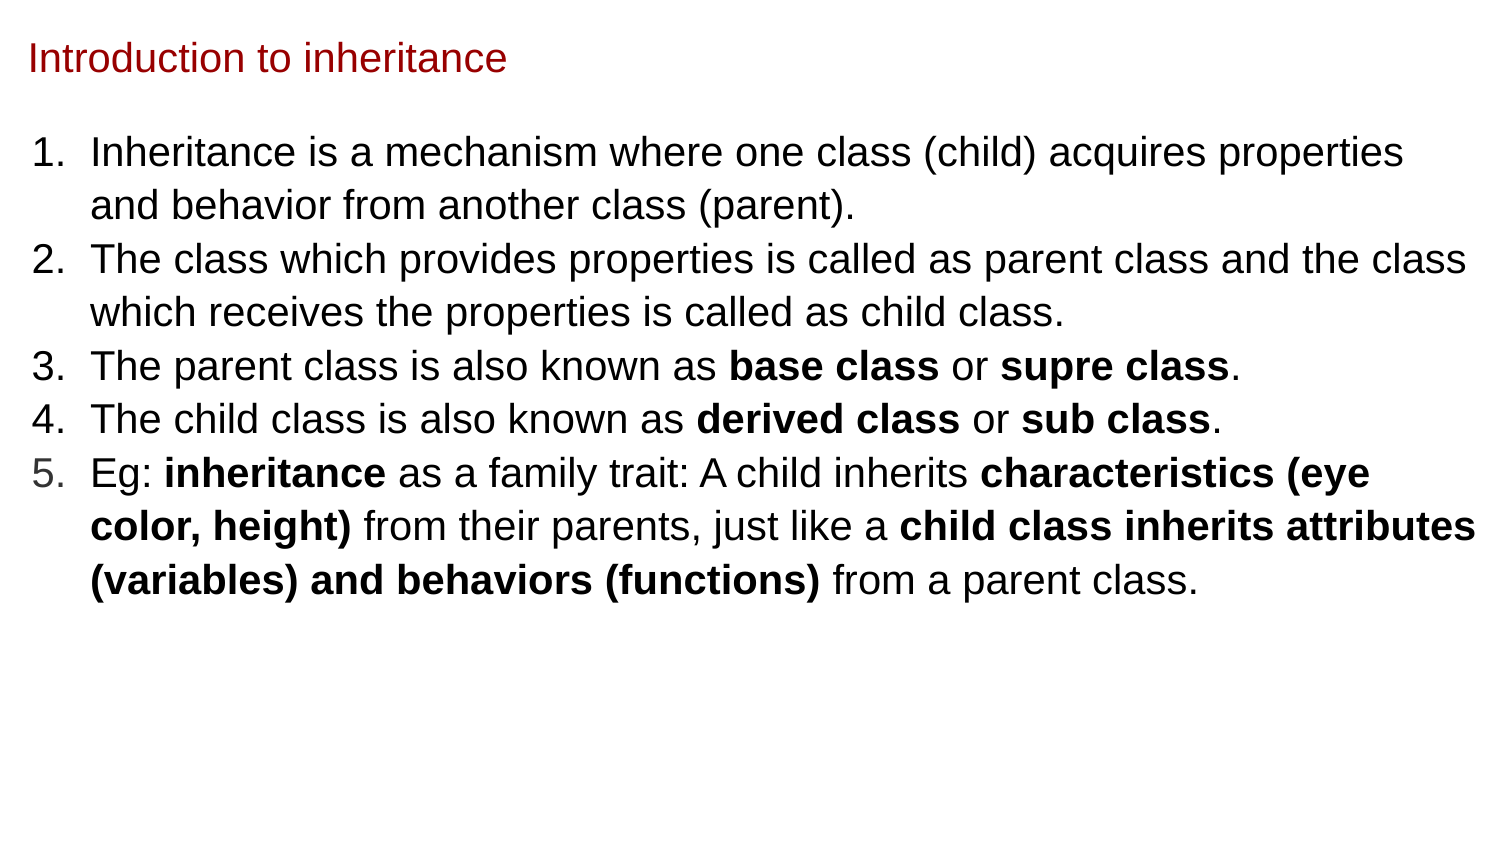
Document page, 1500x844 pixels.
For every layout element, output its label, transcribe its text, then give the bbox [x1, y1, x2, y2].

title Introduction to inheritance [12, 12, 1489, 106]
list Inheritance is a mechanism where one class (child) acquires properties and behavior from another class (parent). The class which provides properties is called as parent class and the class which receives the properties is called as child class. The parent class is also known as base class or supre class. The child class is also known as derived class or sub class. Eg: inheritance as a family trait: A child inherits characteristics (eye color, height) from their parents, just like a child class inherits attributes (variables) and behaviors (functions) from a parent class. [0, 106, 1500, 844]
